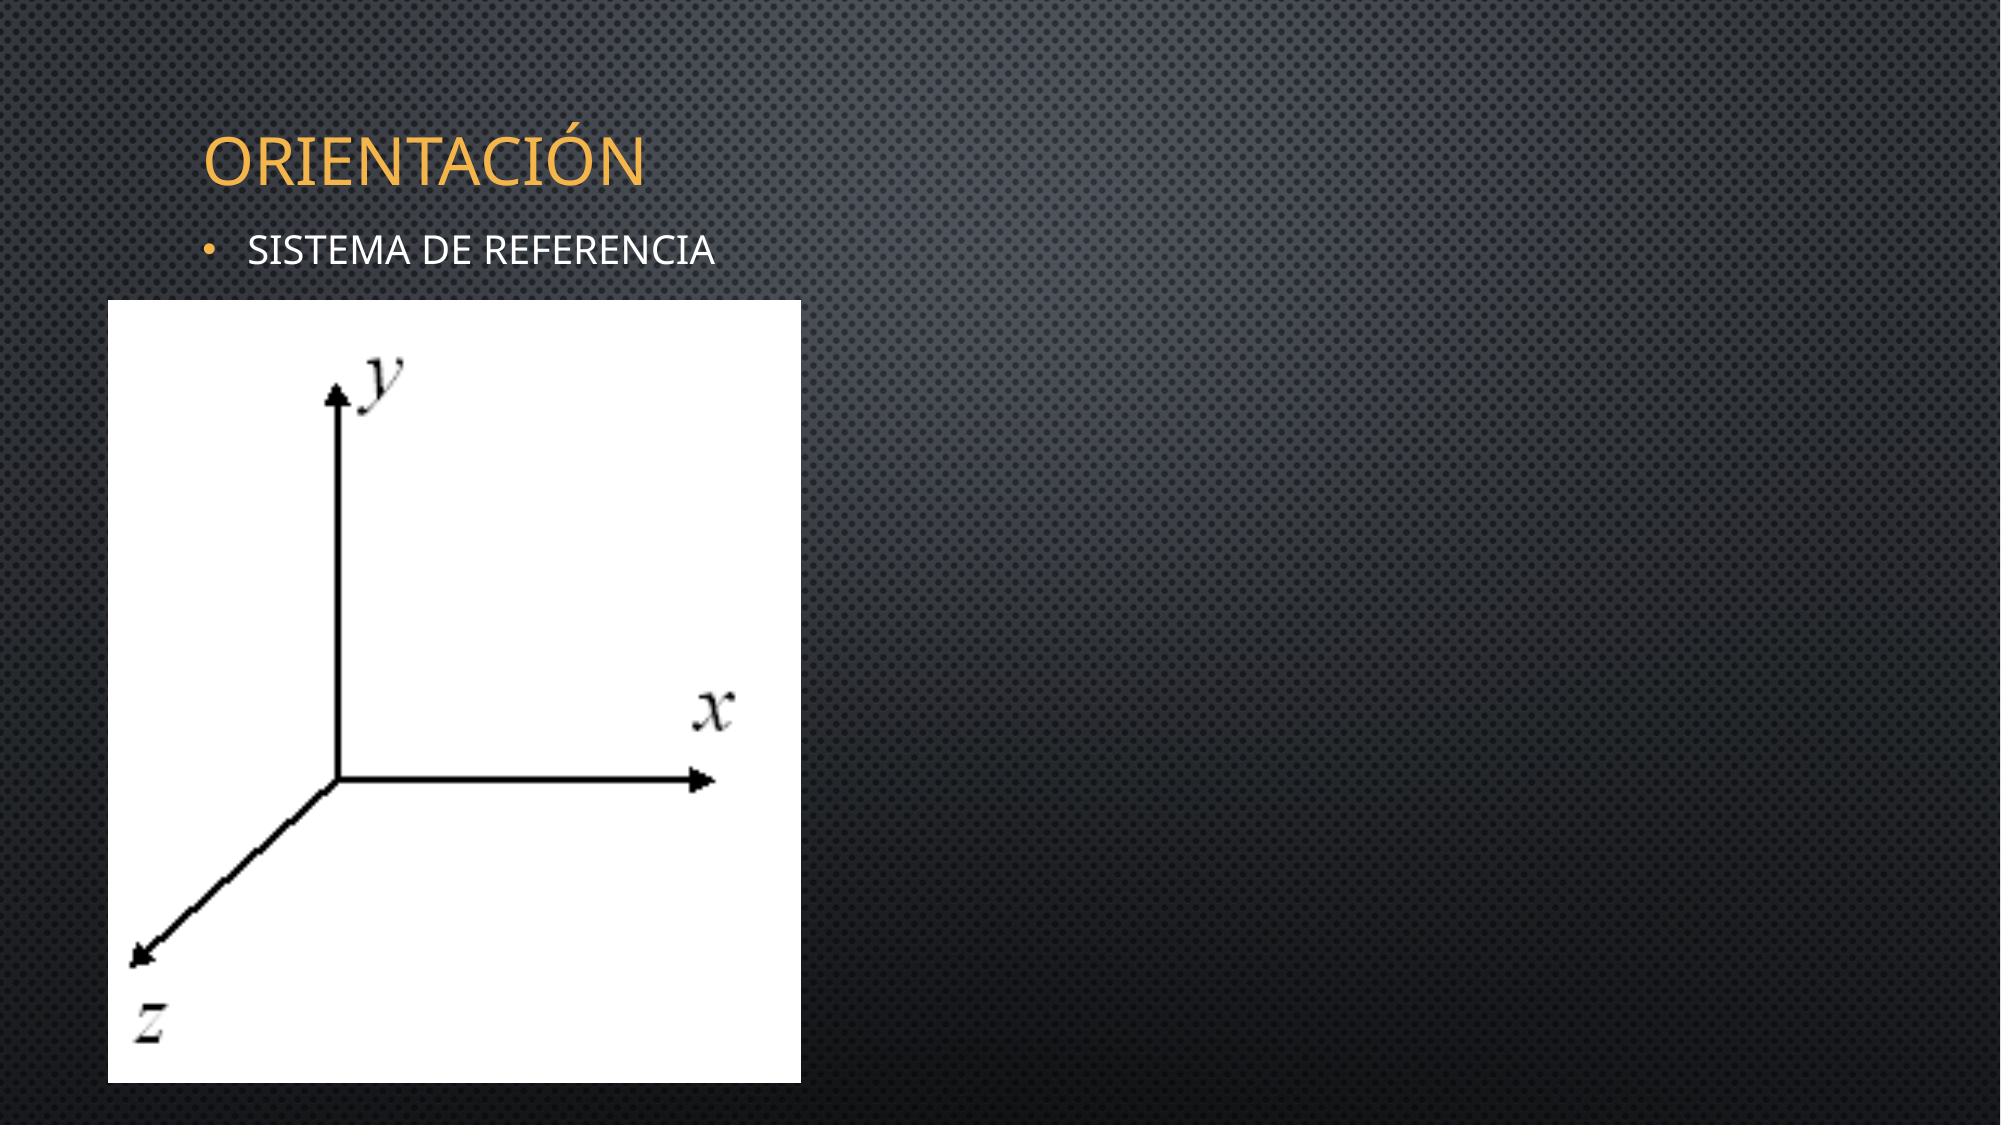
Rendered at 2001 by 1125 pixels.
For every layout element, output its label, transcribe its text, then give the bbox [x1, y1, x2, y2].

list Sistema de referencia [187, 217, 1813, 281]
title orientación [187, 99, 1813, 217]
picture [108, 300, 801, 1083]
